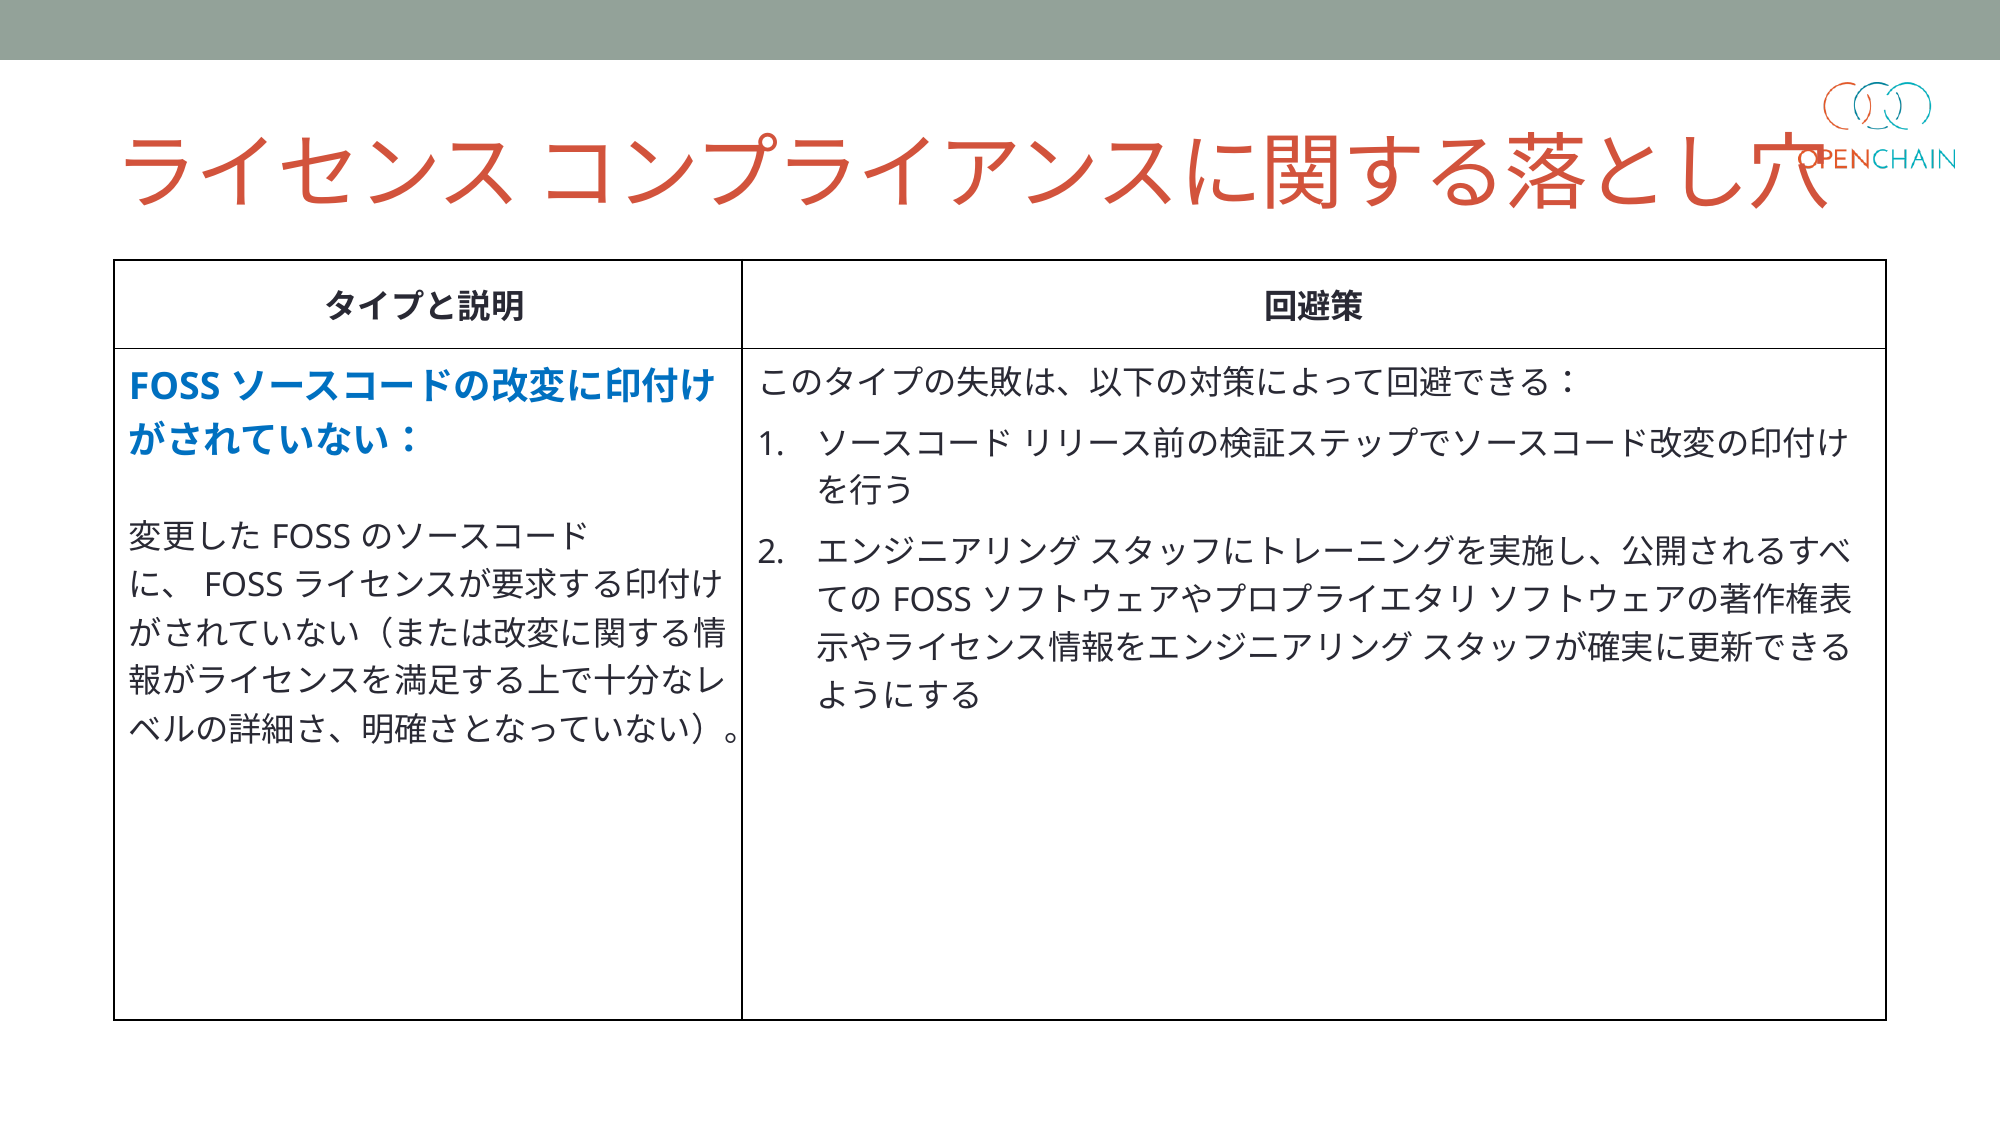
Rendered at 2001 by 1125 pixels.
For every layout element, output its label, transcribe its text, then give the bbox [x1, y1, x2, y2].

picture [1798, 82, 1955, 169]
table_header 回避策 [743, 261, 1885, 348]
table_cell このタイプの失敗は、以下の対策によって回避できる： ソースコード リリース前の検証ステップでソースコード改変の印付けを行う エンジニアリング スタッフにトレーニングを実施し、公開されるすべてのFOSSソフトウェアやプロプライエタリ ソフトウェアの著作権表示やライセンス情報をエンジニアリング スタッフが確実に更新できるようにする [743, 349, 1885, 1019]
table_header タイプと説明 [115, 261, 741, 348]
table_cell FOSSソースコードの改変に印付けがされていない： 変更したFOSSのソースコードに、FOSSライセンスが要求する印付けがされていない（または改変に関する情報がライセンスを満足する上で十分なレベルの詳細さ、明確さとなっていない）。 [115, 349, 741, 1019]
title ライセンス コンプライアンスに関する落とし穴 [99, 87, 1900, 250]
